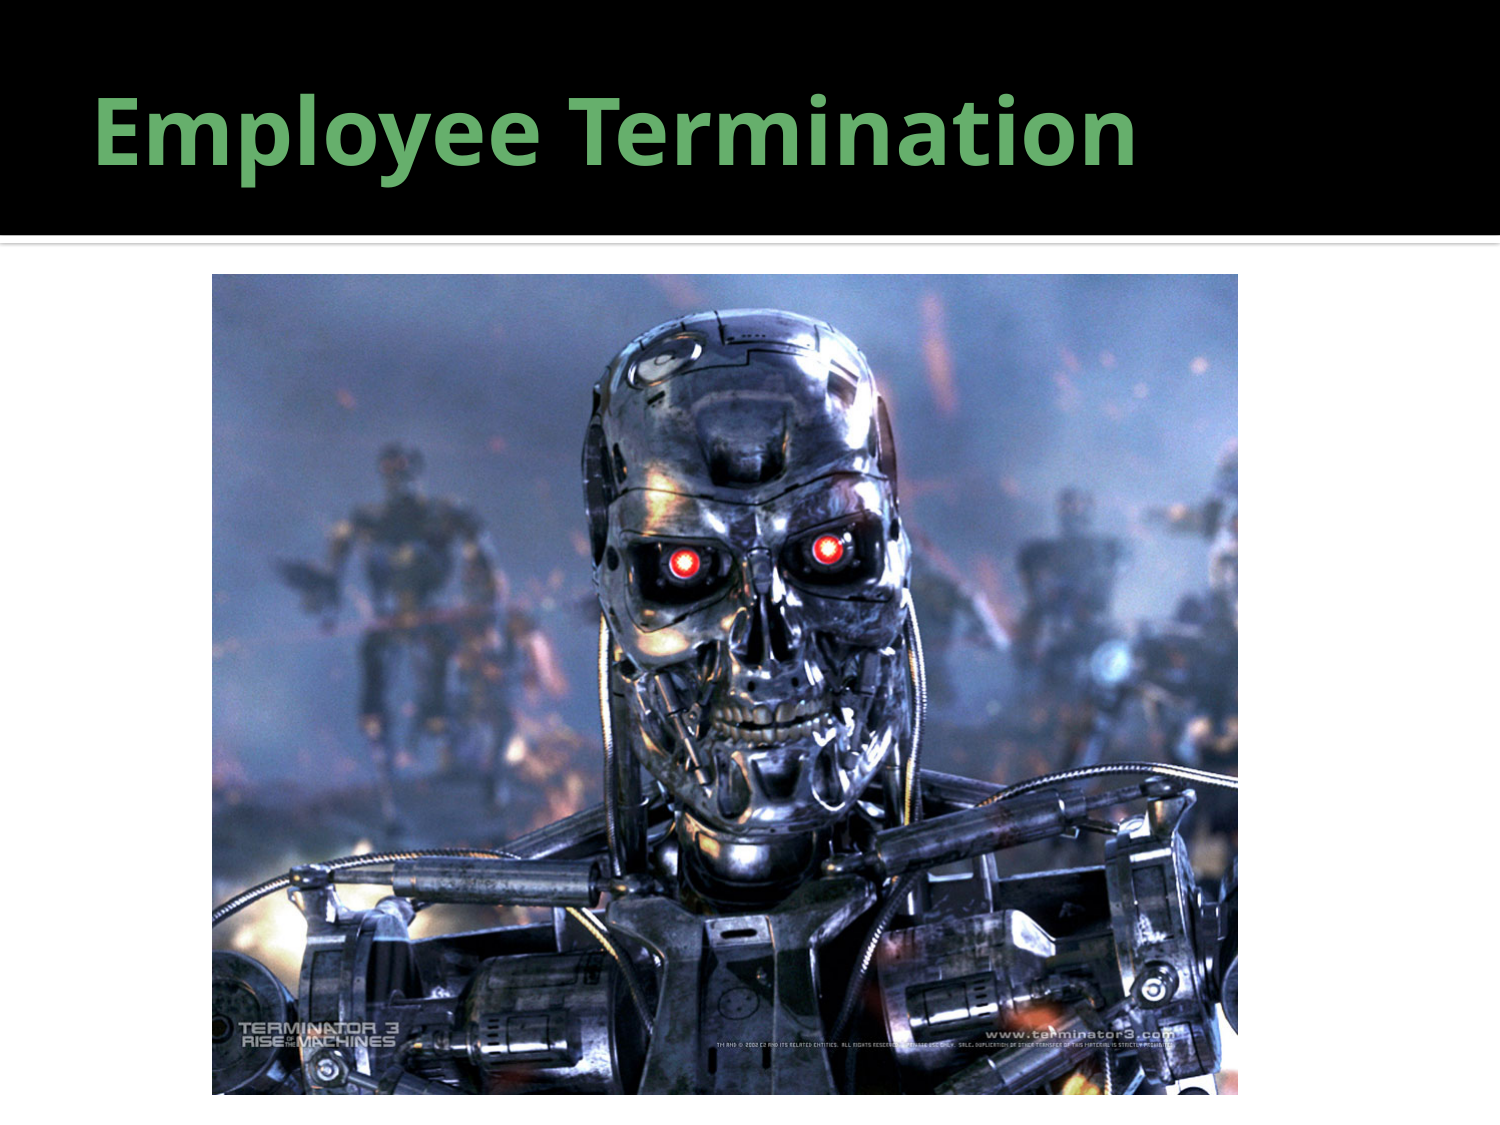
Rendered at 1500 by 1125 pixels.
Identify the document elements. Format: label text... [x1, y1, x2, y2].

title Employee Termination [75, 25, 1425, 231]
picture [212, 274, 1238, 1095]
